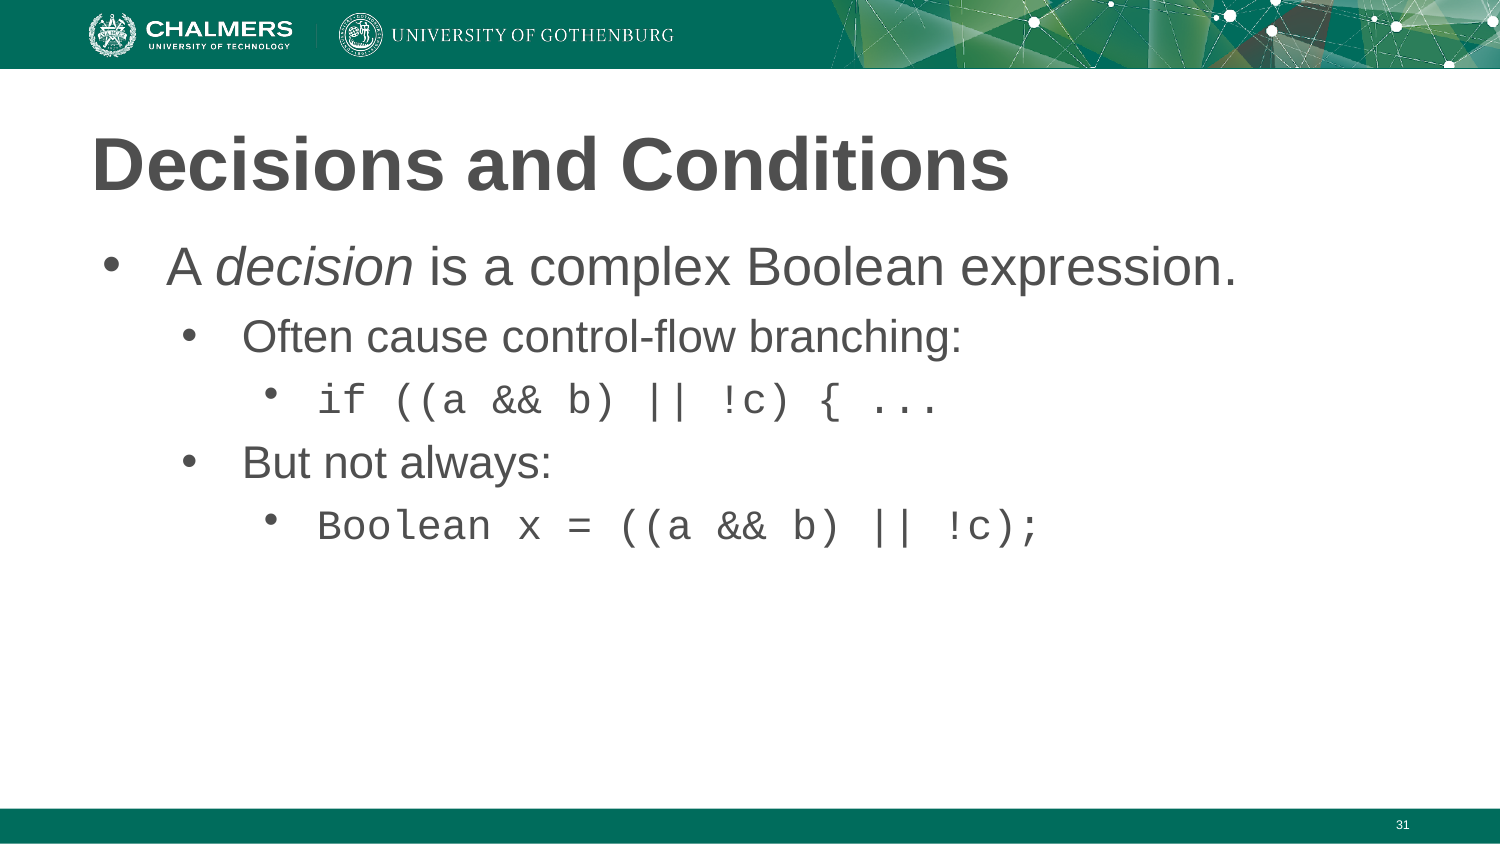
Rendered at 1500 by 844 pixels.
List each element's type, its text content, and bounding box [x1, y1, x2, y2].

slide_number ‹#› [1074, 809, 1425, 844]
picture [759, 0, 1500, 68]
list A decision is a complex Boolean expression. Often cause control-flow branching: if ((a && b) || !c) { ... But not always: Boolean x = ((a && b) || !c); [76, 210, 1425, 782]
picture [64, 0, 696, 85]
title Decisions and Conditions [76, 100, 1425, 210]
